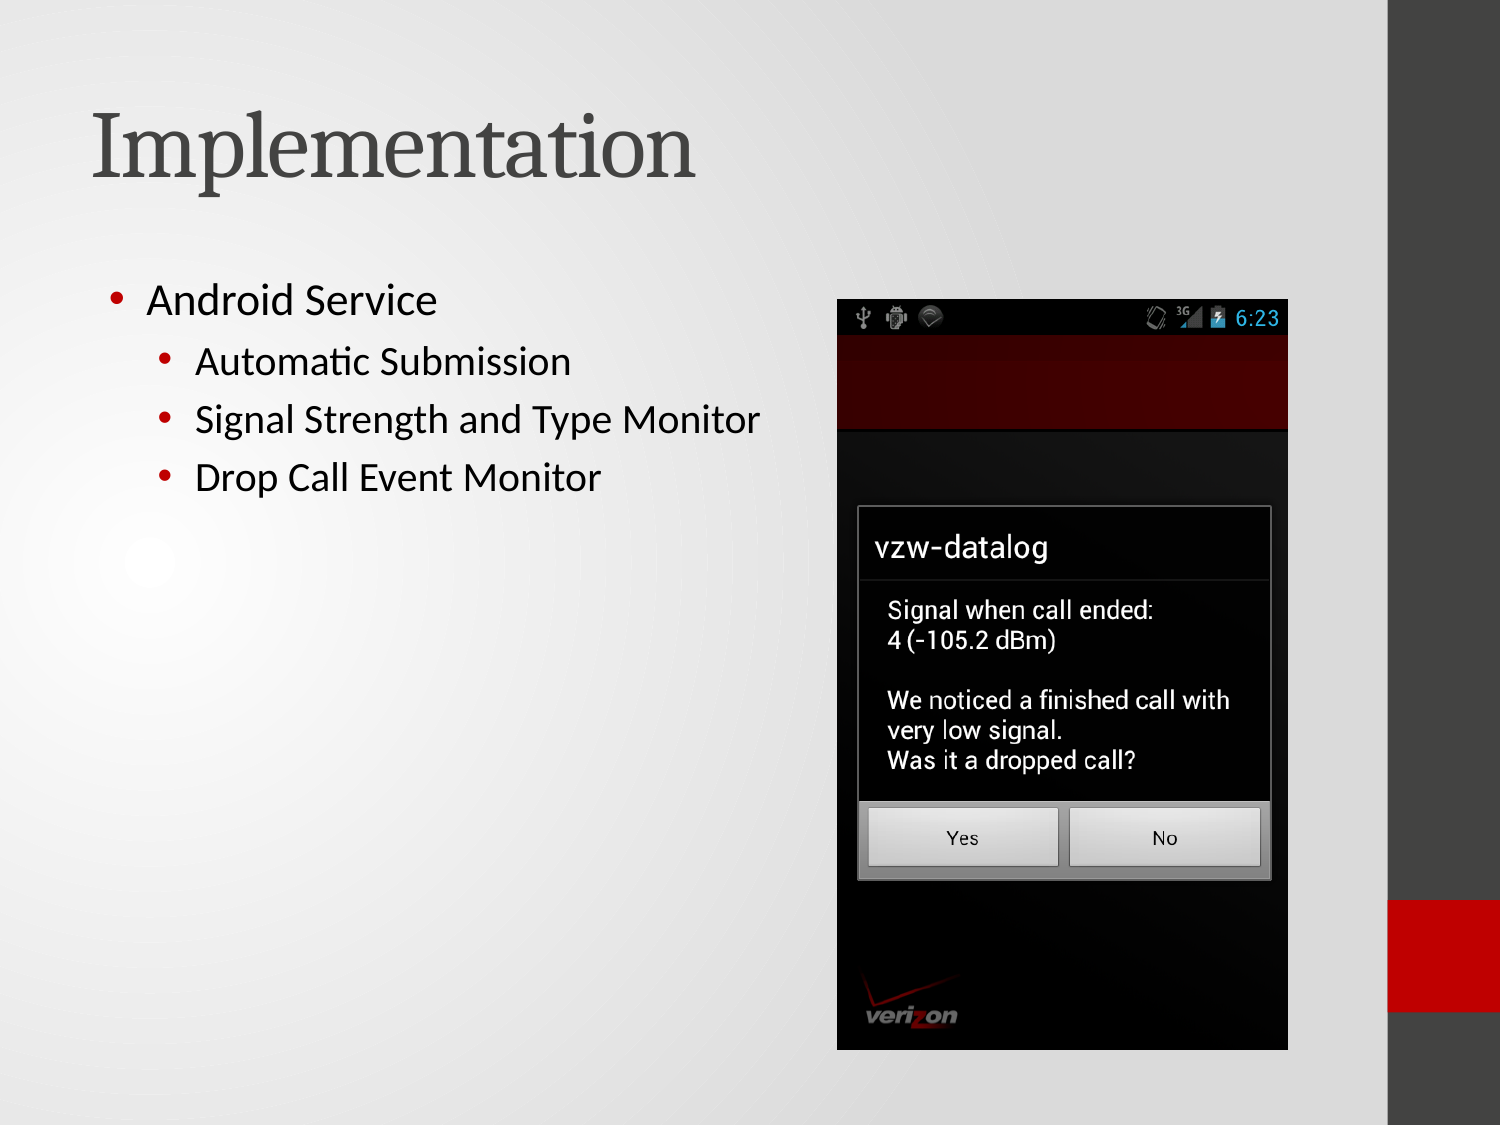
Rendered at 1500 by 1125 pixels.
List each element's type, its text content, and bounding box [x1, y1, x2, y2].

list Android Service Automatic Submission Signal Strength and Type Monitor Drop Call Event Monitor [75, 262, 1325, 1050]
picture [836, 299, 1288, 1051]
title Implementation [75, 45, 1325, 233]
